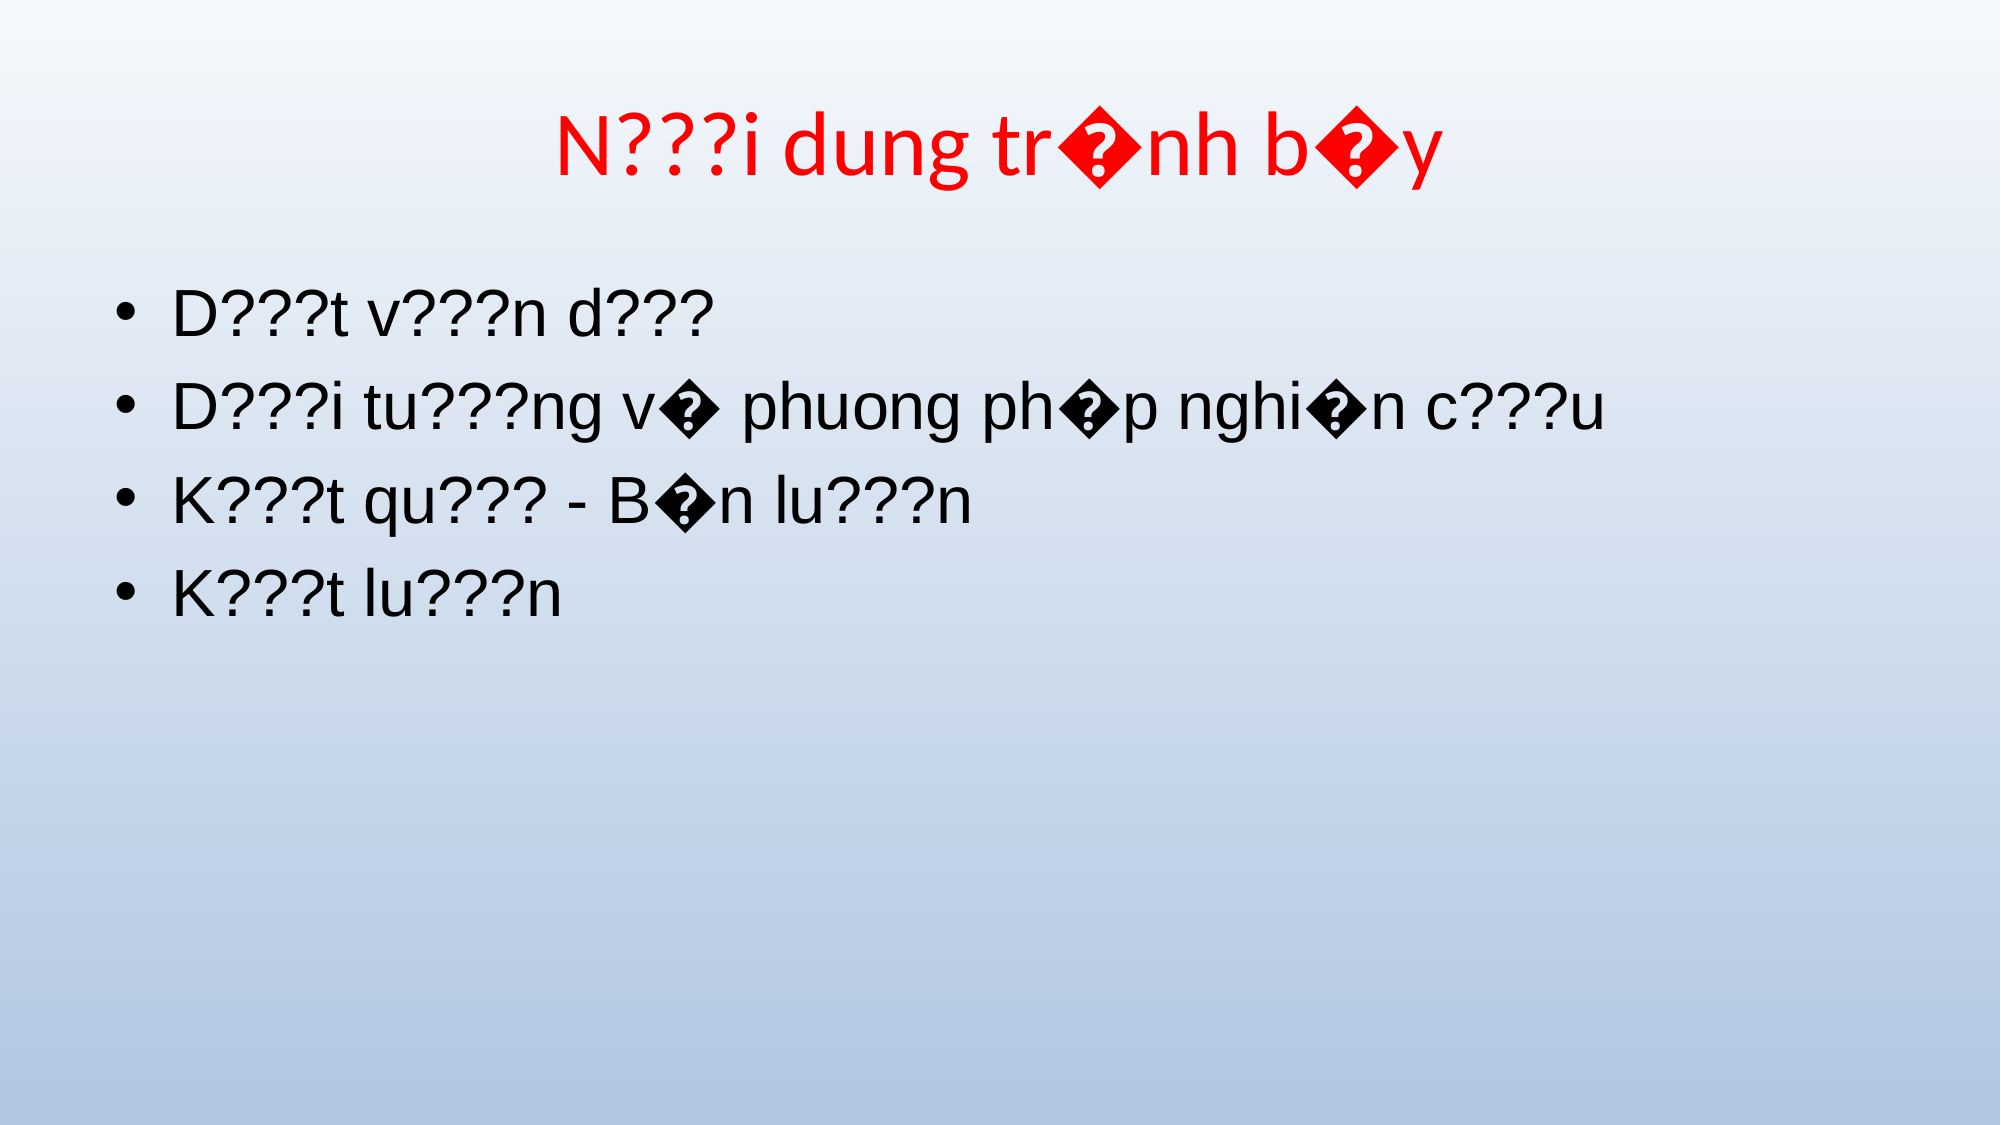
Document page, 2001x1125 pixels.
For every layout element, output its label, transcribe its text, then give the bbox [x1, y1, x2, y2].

title N???i dung tr�nh b�y [99, 45, 1900, 233]
list D???t v???n d??? D???i tu???ng v� phuong ph�p nghi�n c???u K???t qu??? - B�n lu???n K???t lu???n [99, 262, 1900, 1005]
